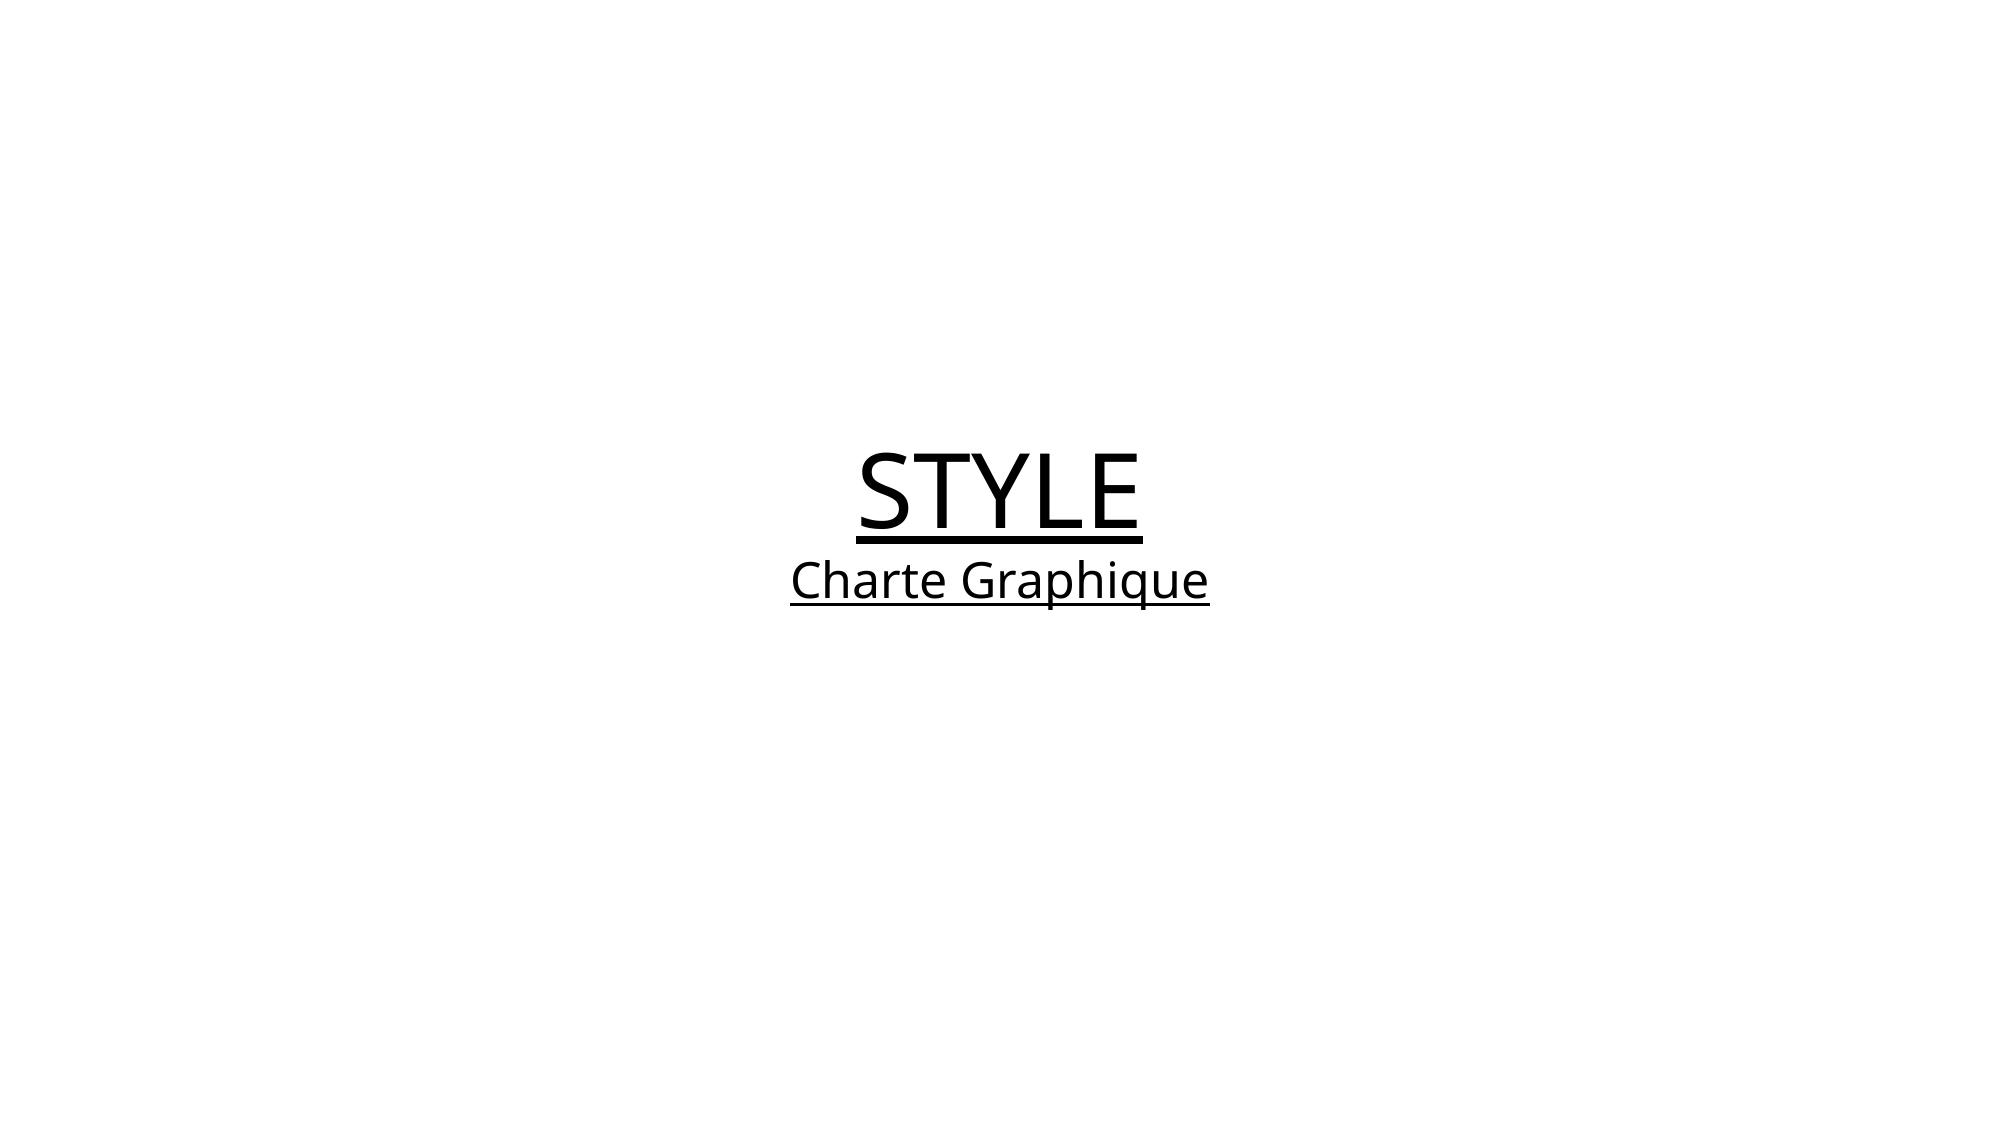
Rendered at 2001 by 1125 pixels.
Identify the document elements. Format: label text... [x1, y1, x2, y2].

text_box STYLE Charte Graphique [742, 416, 1258, 619]
